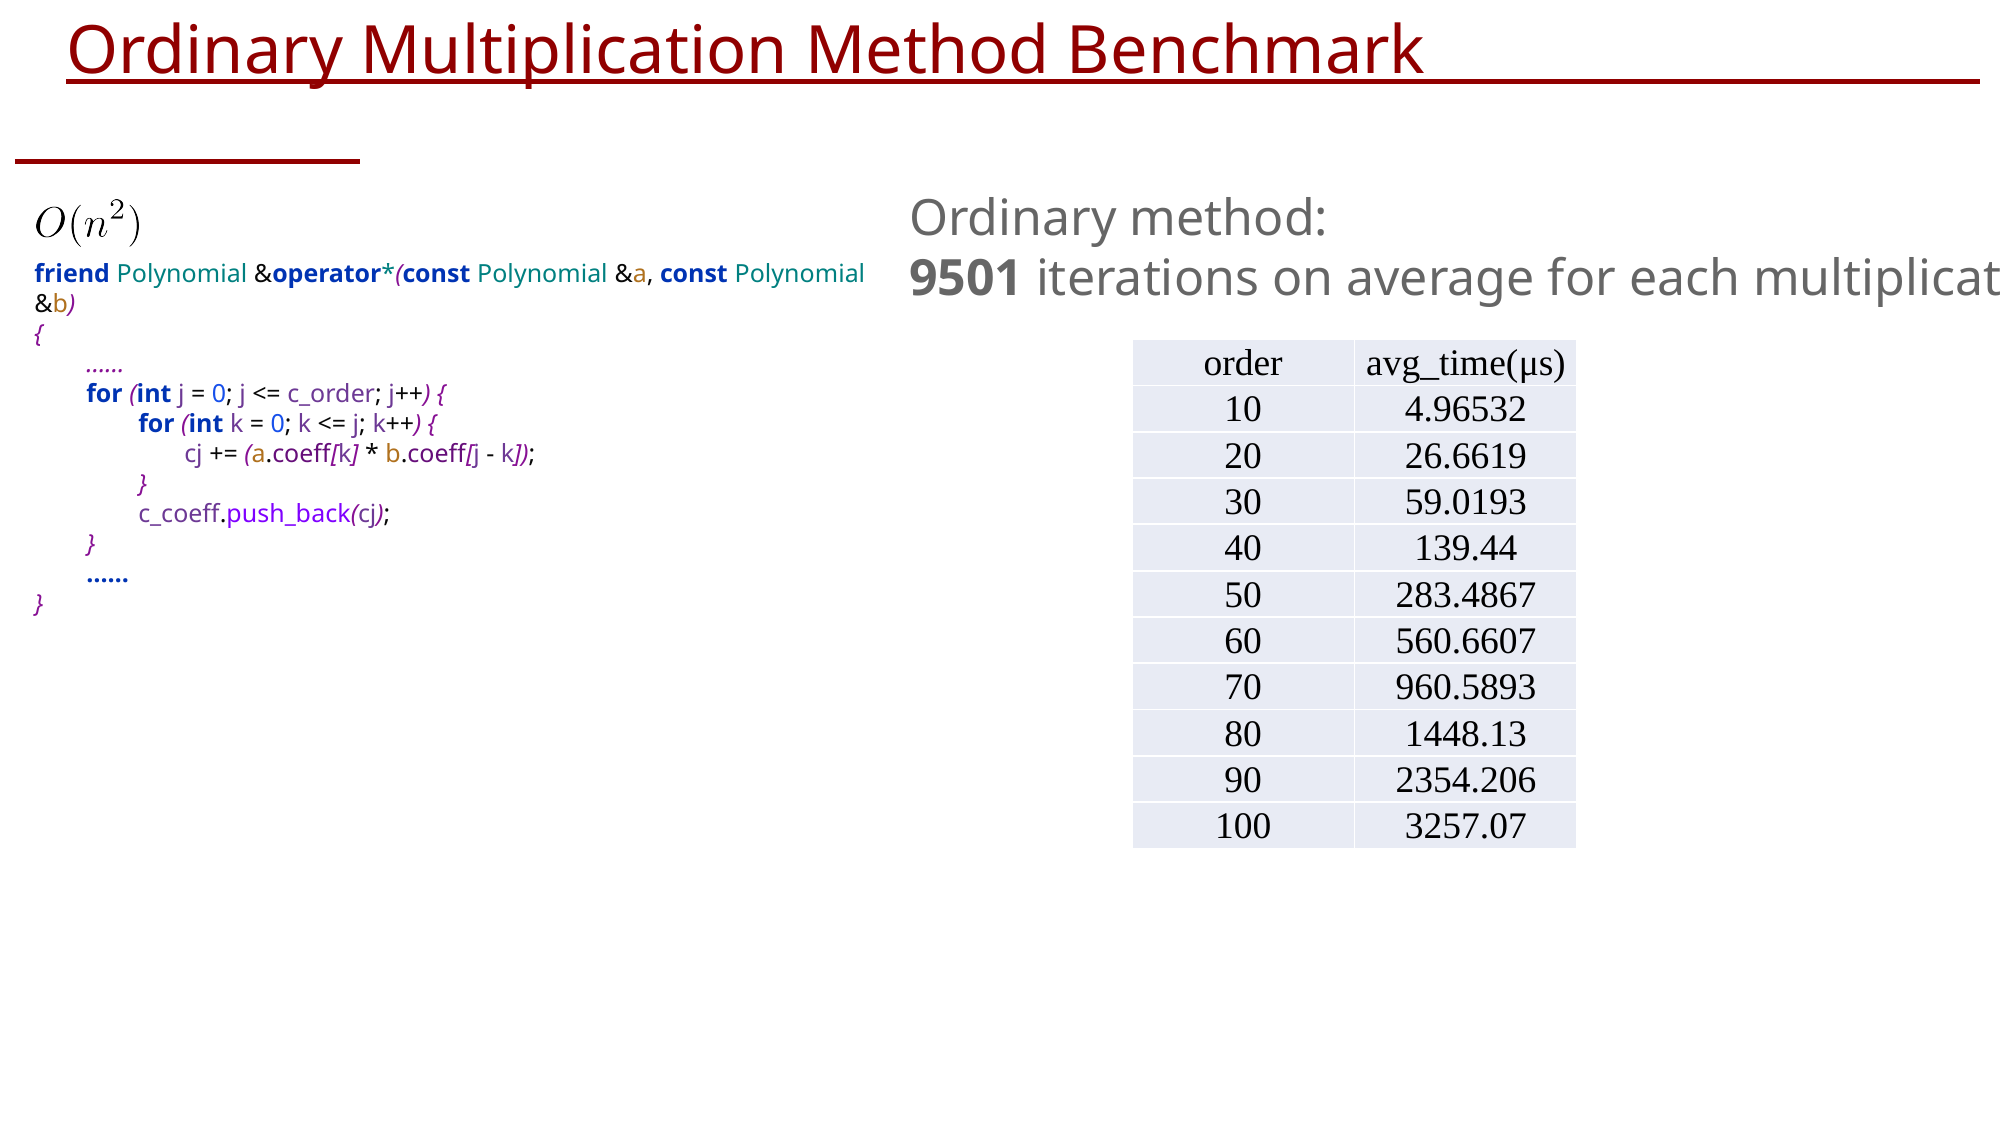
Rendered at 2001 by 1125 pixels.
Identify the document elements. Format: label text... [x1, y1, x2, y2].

table_cell 70 [1133, 664, 1354, 709]
table_cell 20 [1133, 433, 1354, 477]
table_cell 30 [1133, 479, 1354, 523]
table_cell 40 [1133, 525, 1354, 570]
table_cell 560.6607 [1355, 618, 1576, 662]
table_cell 90 [1133, 757, 1354, 801]
table_cell 100 [1133, 803, 1354, 848]
table_cell 139.44 [1355, 525, 1576, 570]
text_box friend Polynomial &operator*(const Polynomial &a, const Polynomial &b) { …… for (int j = 0; j <= c_order; j++) { for (int k = 0; k <= j; k++) { cj += (a.coeff[k] * b.coeff[j - k]); } c_coeff.push_back(cj); } …… } [19, 250, 892, 675]
table_cell 283.4867 [1355, 572, 1576, 616]
table_cell 80 [1133, 710, 1354, 755]
text_box Ordinary method: 9501 iterations on average for each multiplication [894, 178, 2000, 314]
table_header avg_time(μs) [1355, 340, 1576, 385]
text_box Ordinary Multiplication Method Benchmark [0, 0, 2000, 175]
table_cell 10 [1133, 386, 1354, 431]
table_cell 4.96532 [1355, 386, 1576, 431]
table_cell 26.6619 [1355, 433, 1576, 477]
table_cell 1448.13 [1355, 710, 1576, 755]
table_cell 50 [1133, 572, 1354, 616]
table_cell 59.0193 [1355, 479, 1576, 523]
picture [36, 199, 139, 247]
table_header order [1133, 340, 1354, 385]
table_cell 3257.07 [1355, 803, 1576, 848]
table_cell 960.5893 [1355, 664, 1576, 709]
table_cell 2354.206 [1355, 757, 1576, 801]
table_cell 60 [1133, 618, 1354, 662]
